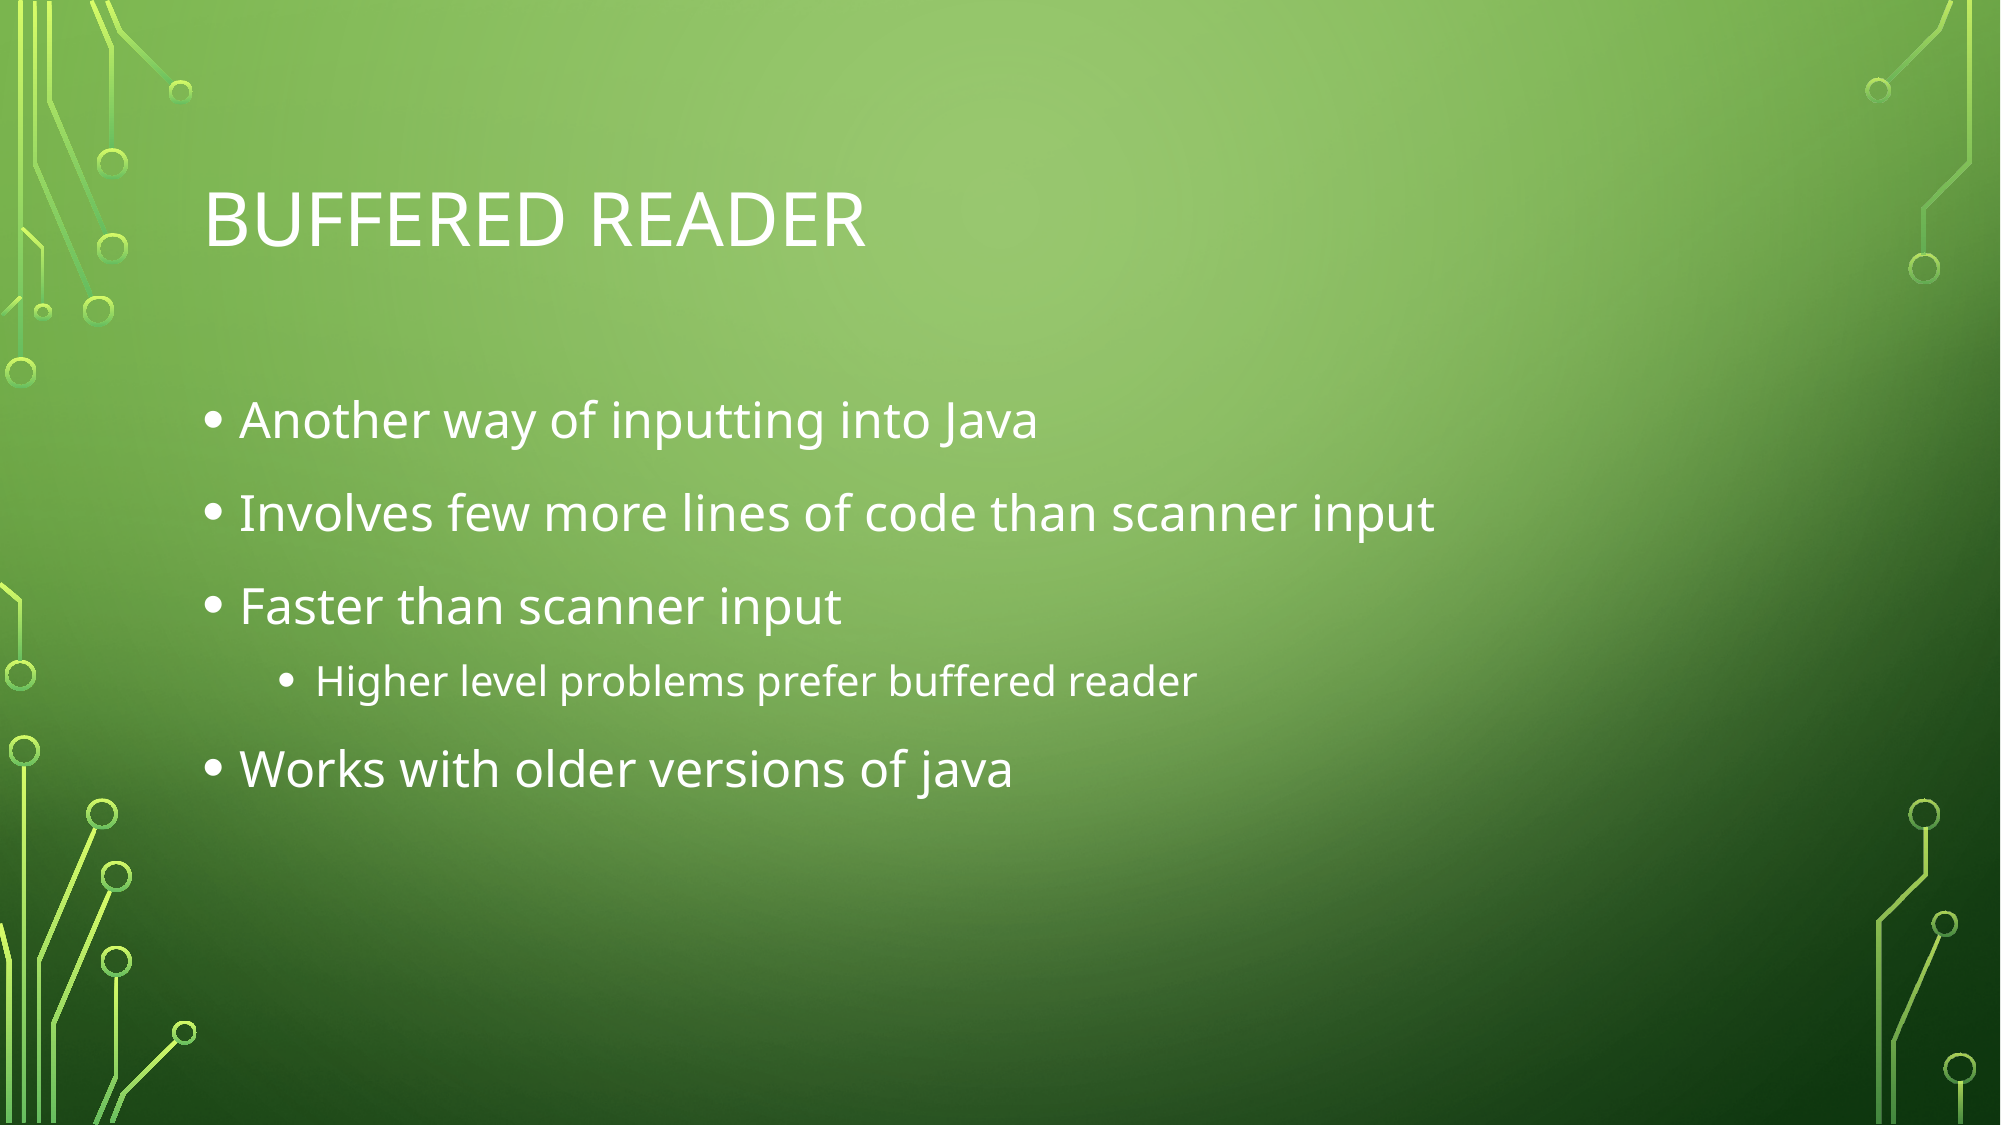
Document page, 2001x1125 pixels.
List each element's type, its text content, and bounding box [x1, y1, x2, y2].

title Buffered Reader [187, 101, 1813, 344]
list Another way of inputting into Java Involves few more lines of code than scanner input Faster than scanner input Higher level problems prefer buffered reader Works with older versions of java [187, 369, 1813, 950]
